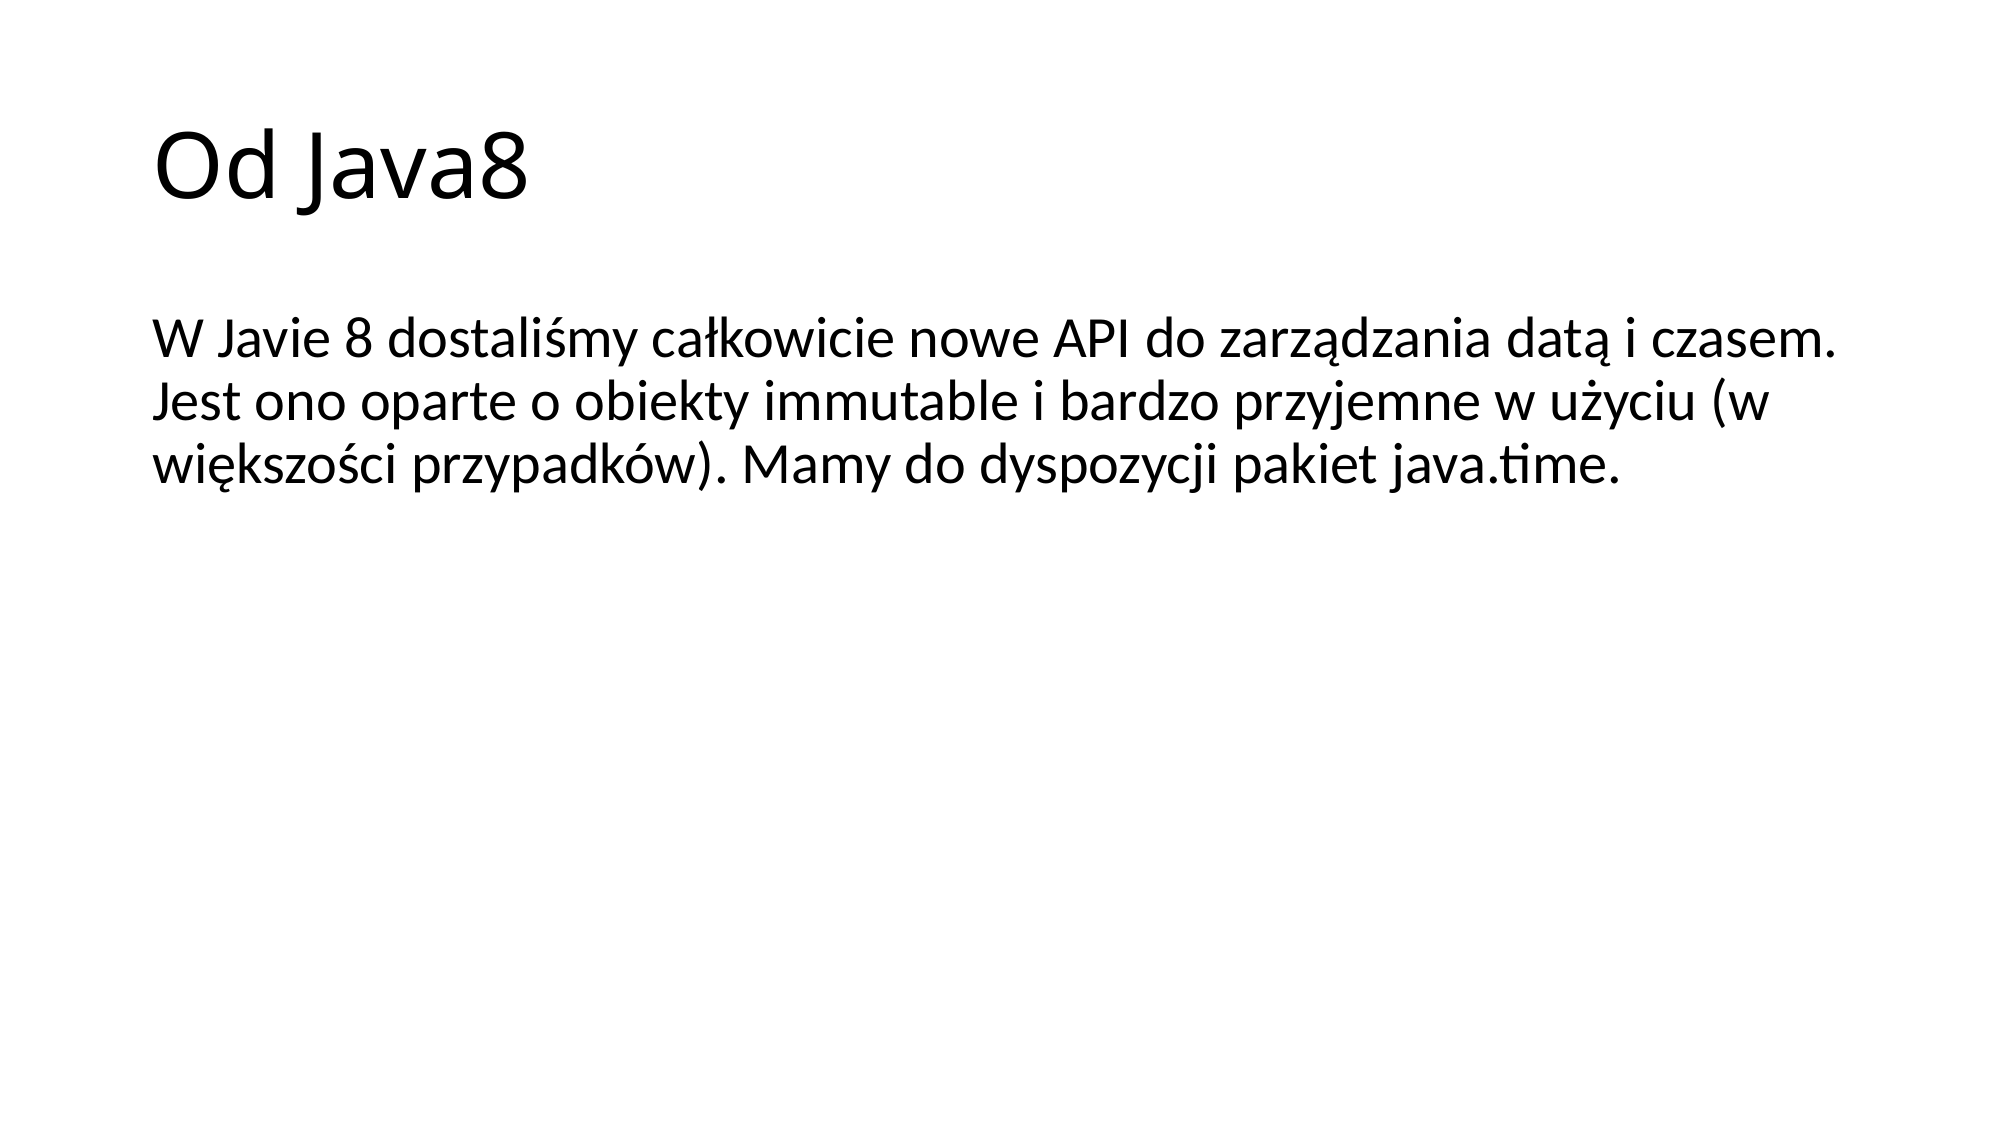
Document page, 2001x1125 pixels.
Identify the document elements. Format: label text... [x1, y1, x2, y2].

title Od Java8 [137, 59, 1863, 278]
list W Javie 8 dostaliśmy całkowicie nowe API do zarządzania datą i czasem. Jest ono oparte o obiekty immutable i bardzo przyjemne w użyciu (w większości przypadków). Mamy do dyspozycji pakiet java.time. [137, 299, 1863, 1014]
